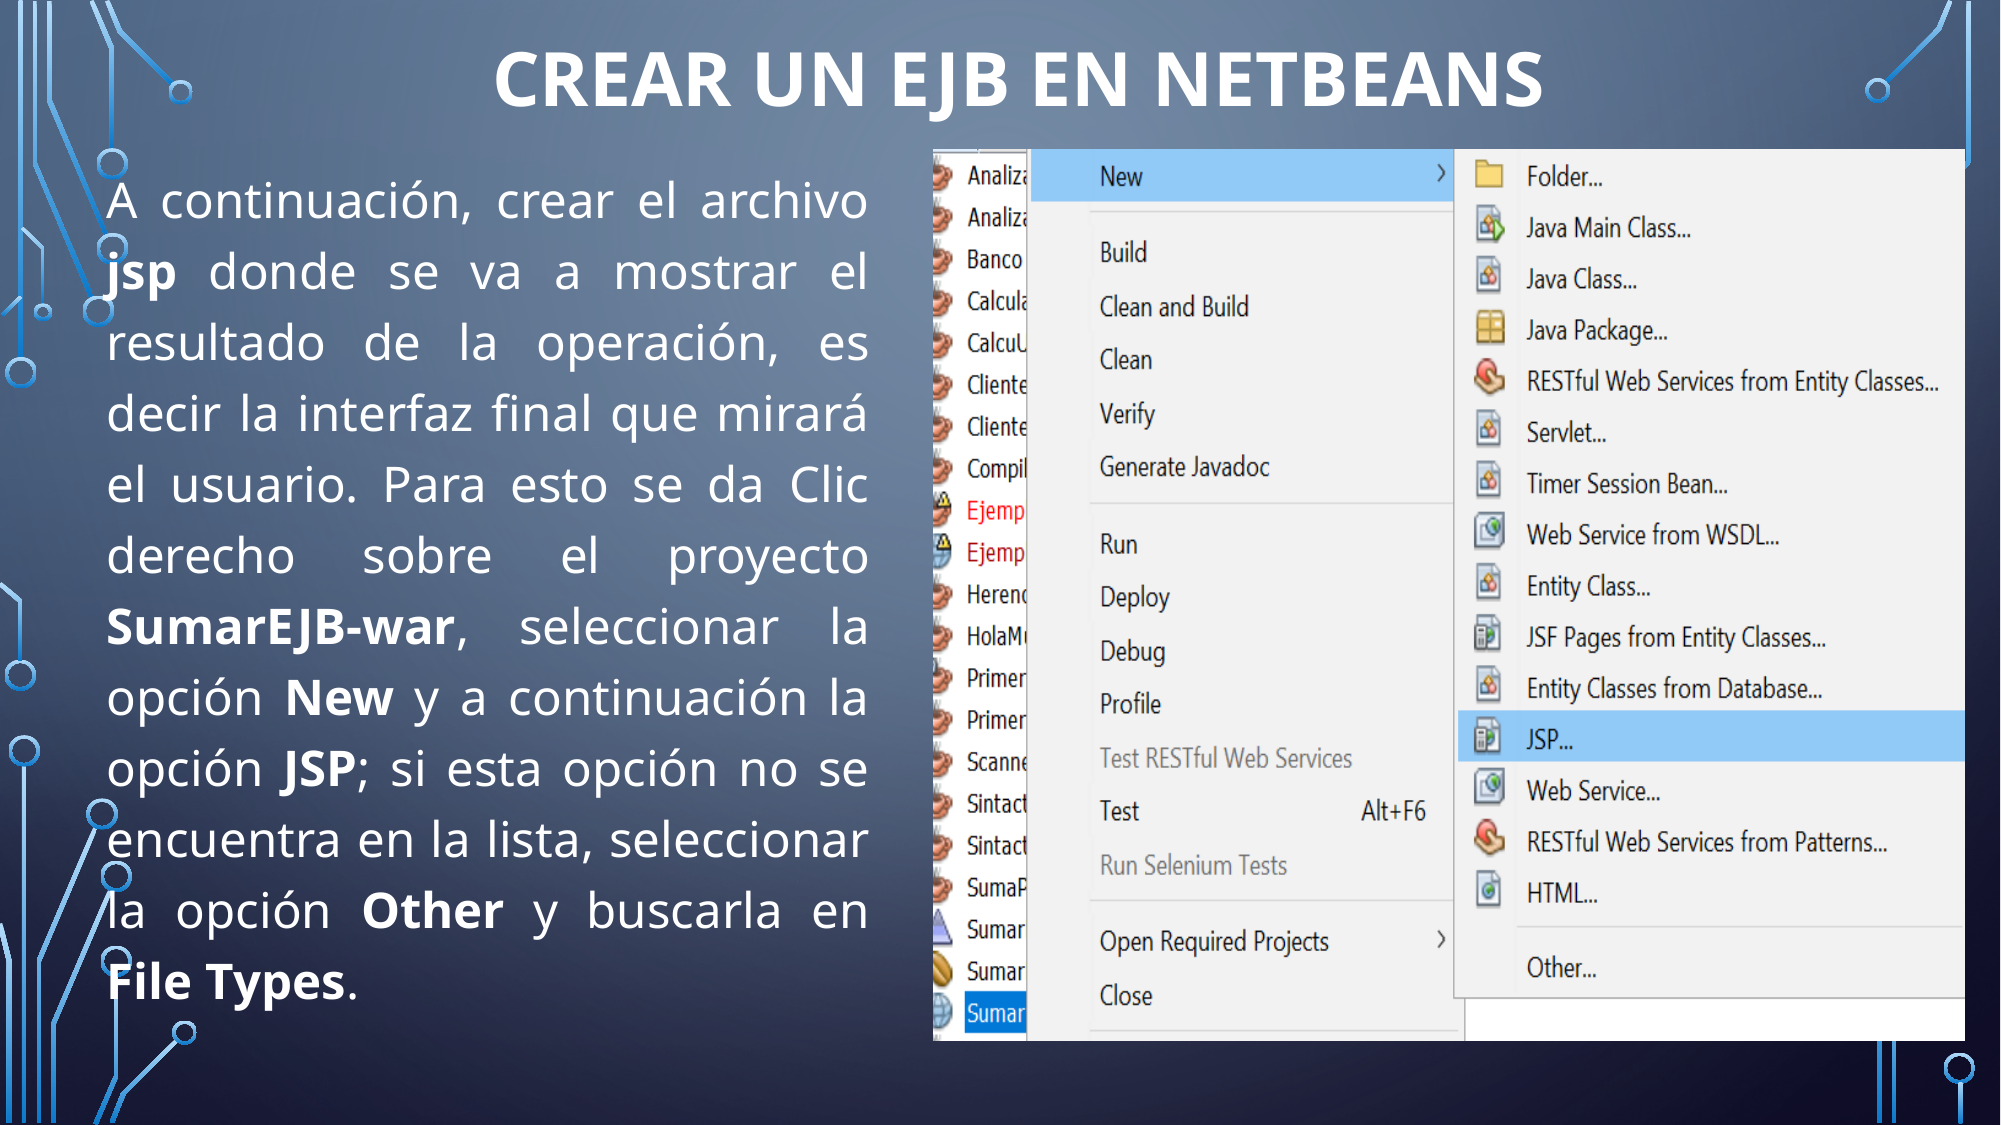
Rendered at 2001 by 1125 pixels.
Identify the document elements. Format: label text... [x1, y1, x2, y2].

picture [932, 149, 1965, 1041]
list A continuación, crear el archivo jsp donde se va a mostrar el resultado de la operación, es decir la interfaz final que mirará el usuario. Para esto se da Clic derecho sobre el proyecto SumarEJB-war, seleccionar la opción New y a continuación la opción JSP; si esta opción no se encuentra en la lista, seleccionar la opción Other y buscarla en File Types. [91, 149, 885, 1019]
title CREAR UN EJB EN NETBEANS [206, 15, 1832, 150]
